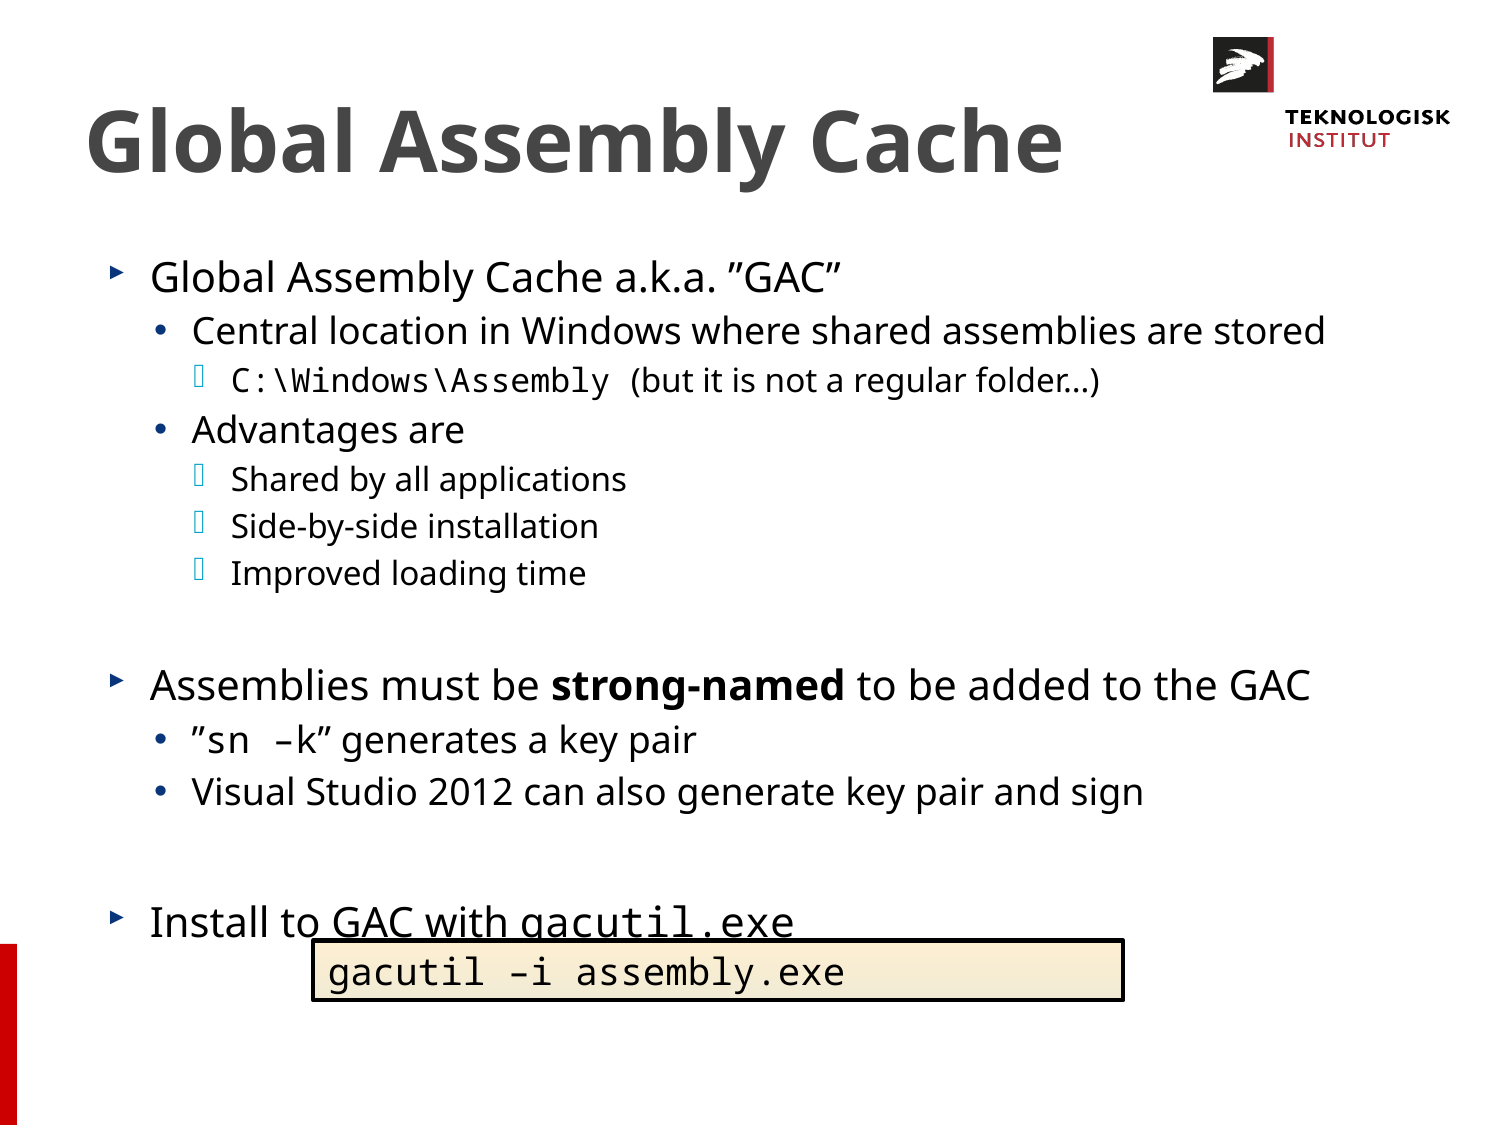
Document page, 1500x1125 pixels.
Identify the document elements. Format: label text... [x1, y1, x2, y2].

picture [1213, 37, 1450, 147]
text_box gacutil –i assembly.exe [313, 940, 1124, 1001]
title Global Assembly Cache [70, 45, 1425, 233]
list Global Assembly Cache a.k.a. ”GAC” Central location in Windows where shared assemblies are stored C:\Windows\Assembly (but it is not a regular folder…) Advantages are Shared by all applications Side-by-side installation Improved loading time Assemblies must be strong-named to be added to the GAC ”sn –k” generates a key pair Visual Studio 2012 can also generate key pair and sign Install to GAC with gacutil.exe [75, 243, 1424, 1083]
